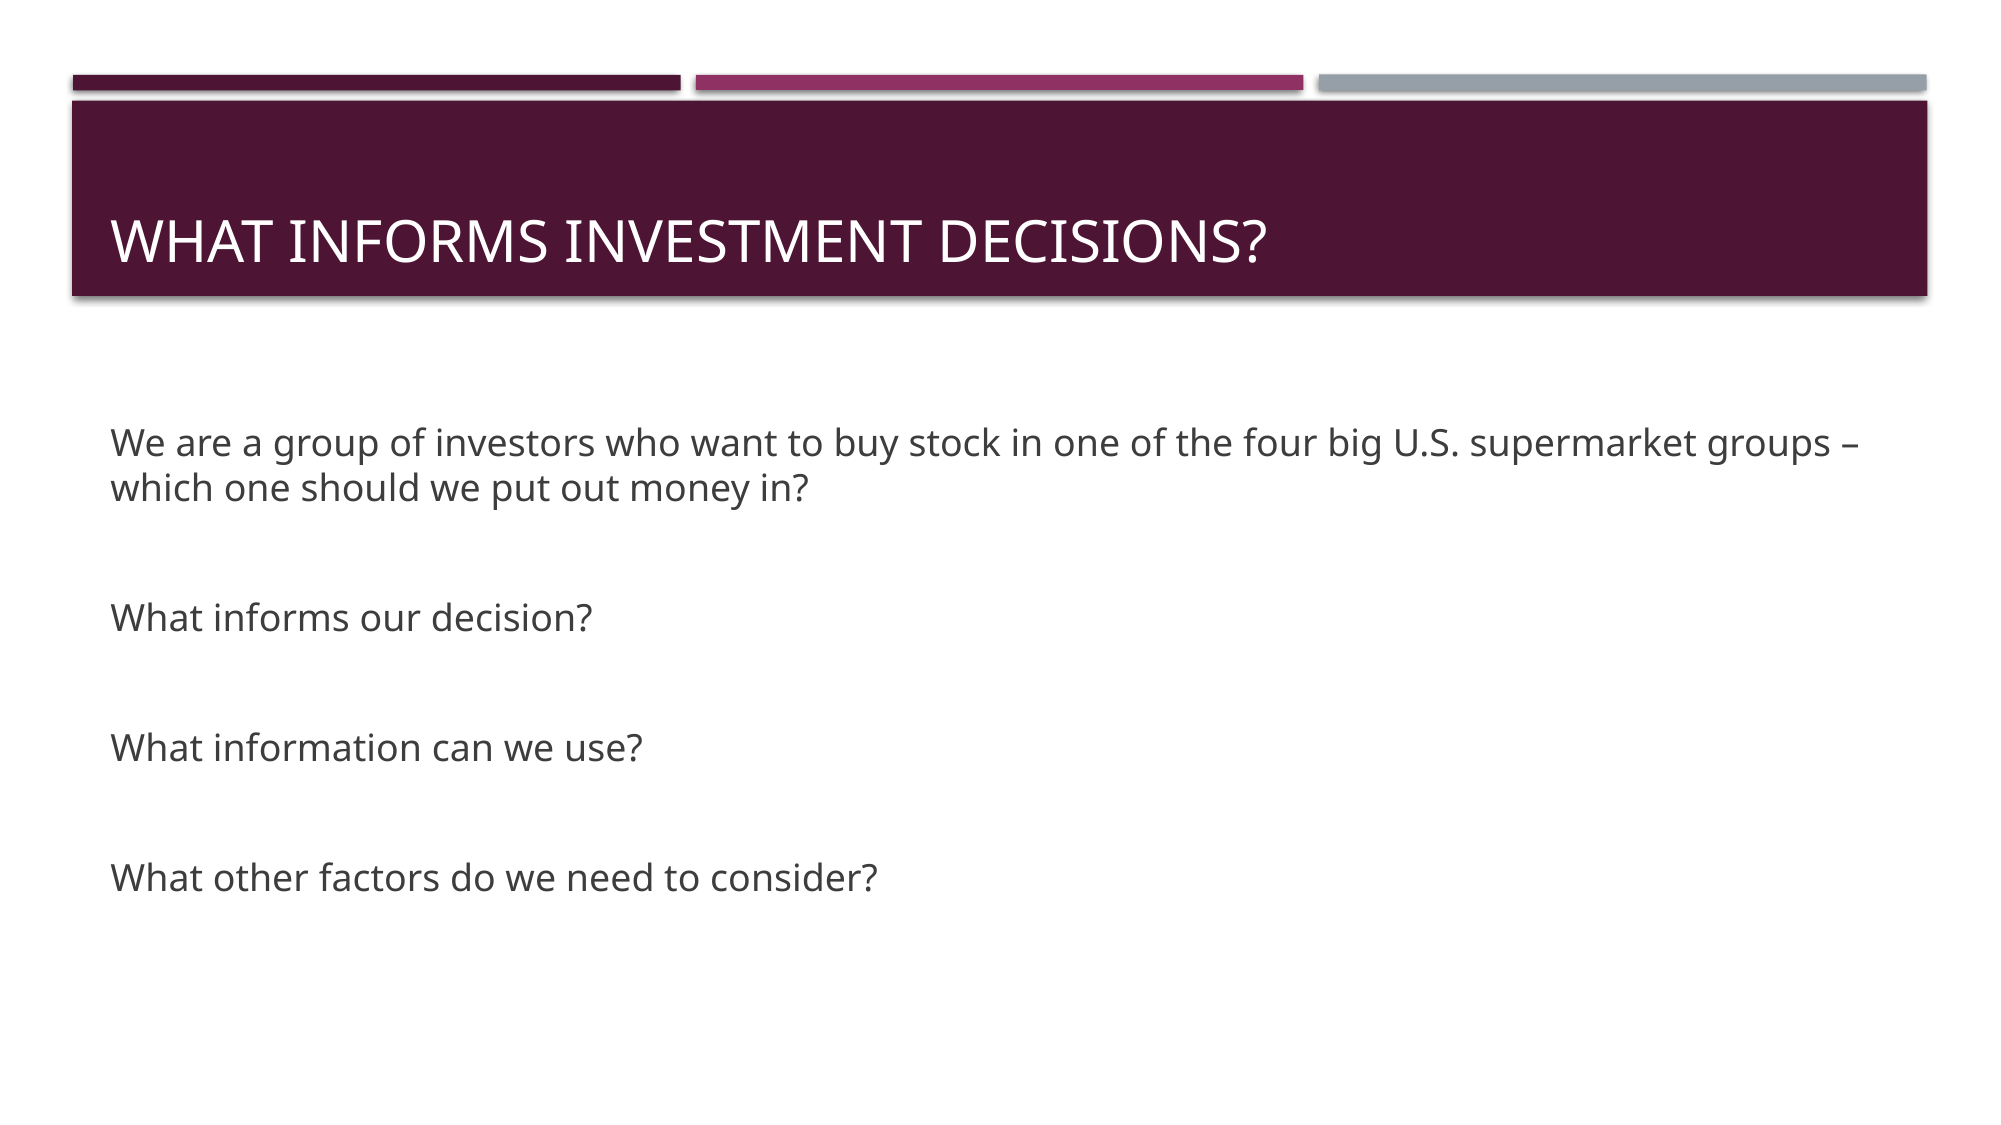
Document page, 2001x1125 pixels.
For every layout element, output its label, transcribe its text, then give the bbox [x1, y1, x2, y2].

list We are a group of investors who want to buy stock in one of the four big U.S. supermarket groups – which one should we put out money in? What informs our decision? What information can we use? What other factors do we need to consider? [95, 357, 1905, 962]
title What informs investment decisions? [95, 115, 1905, 282]
